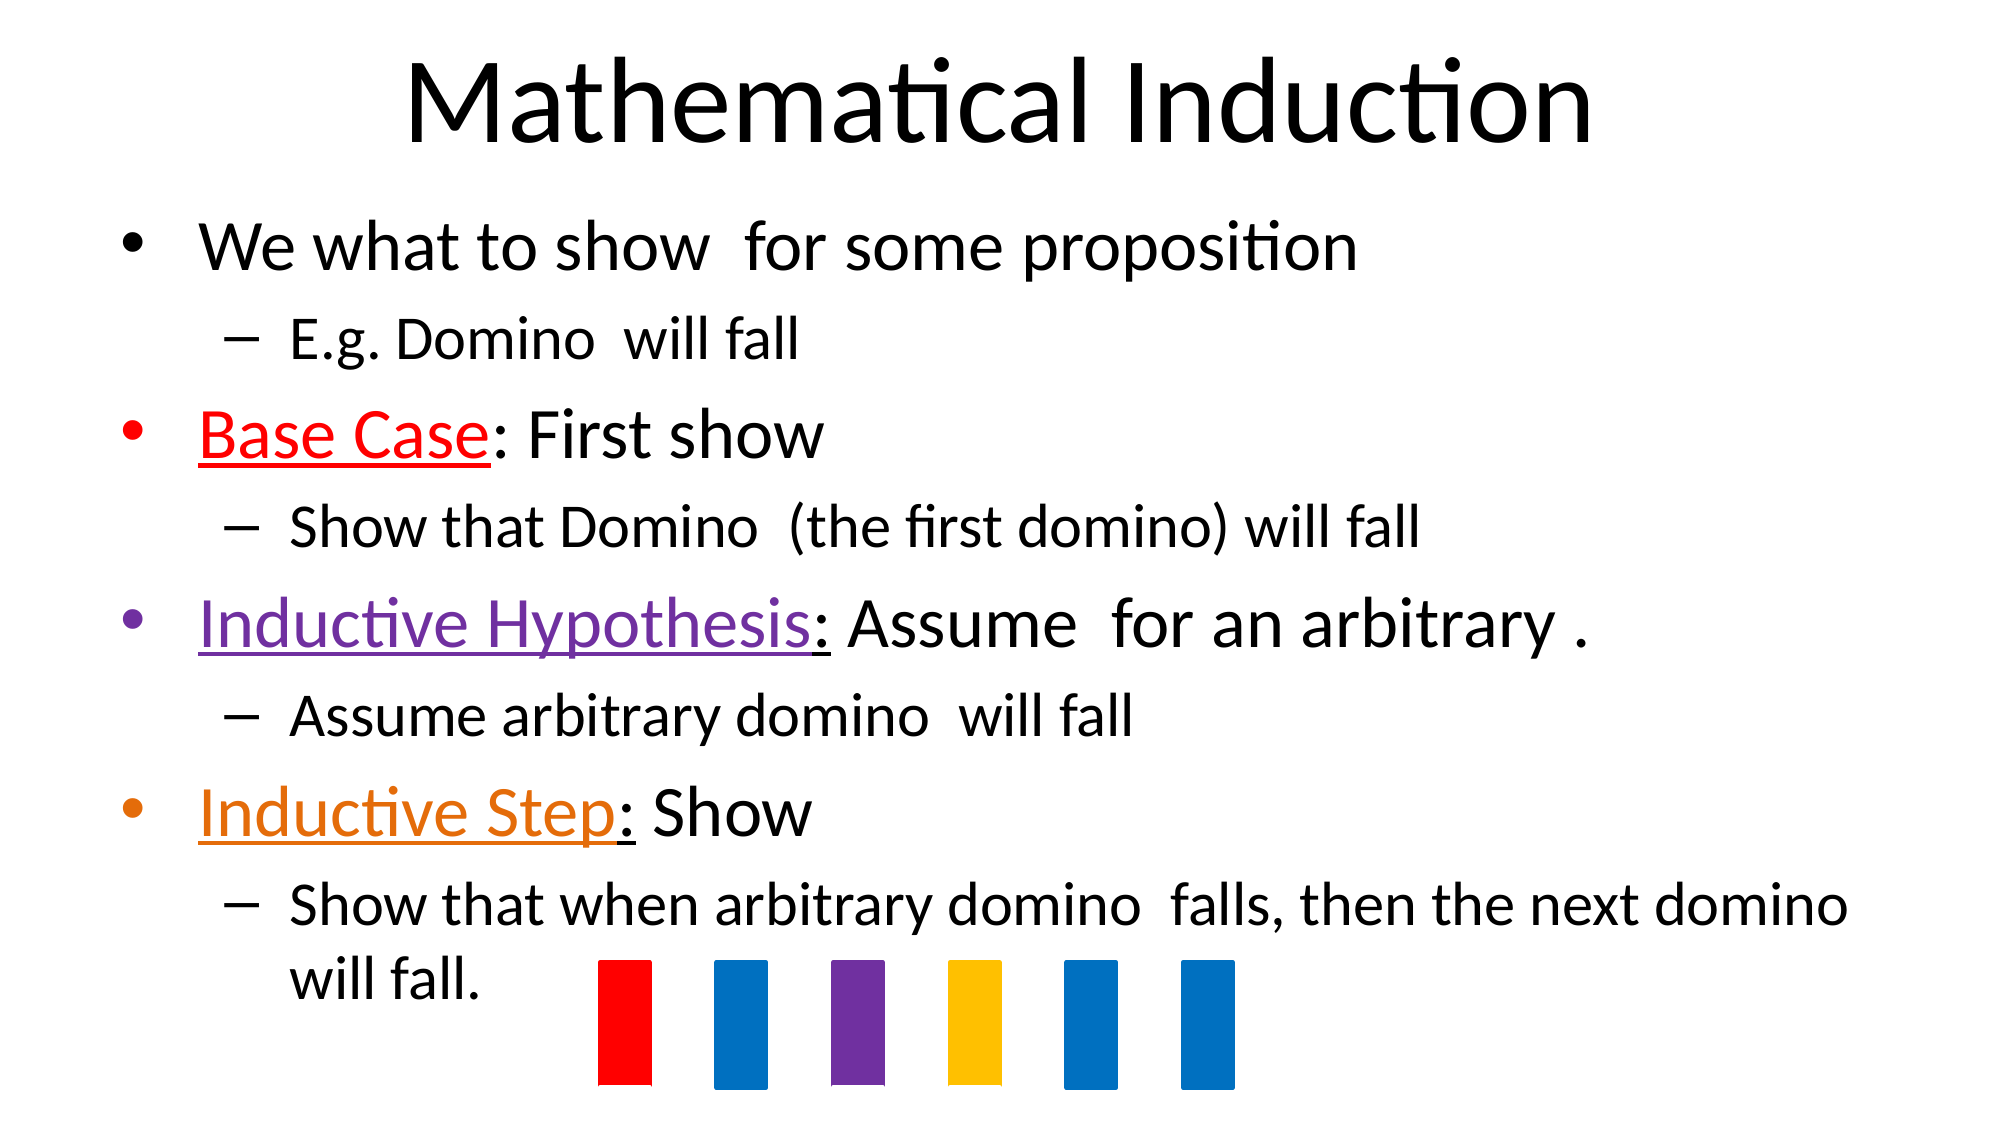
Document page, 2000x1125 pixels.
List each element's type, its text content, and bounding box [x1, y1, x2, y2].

text_box [1181, 960, 1235, 1090]
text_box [949, 962, 1000, 1125]
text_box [599, 962, 650, 1125]
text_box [832, 962, 884, 1125]
text_box [1064, 960, 1118, 1090]
text_box [714, 960, 768, 1090]
title Mathematical Induction [99, 0, 1900, 188]
